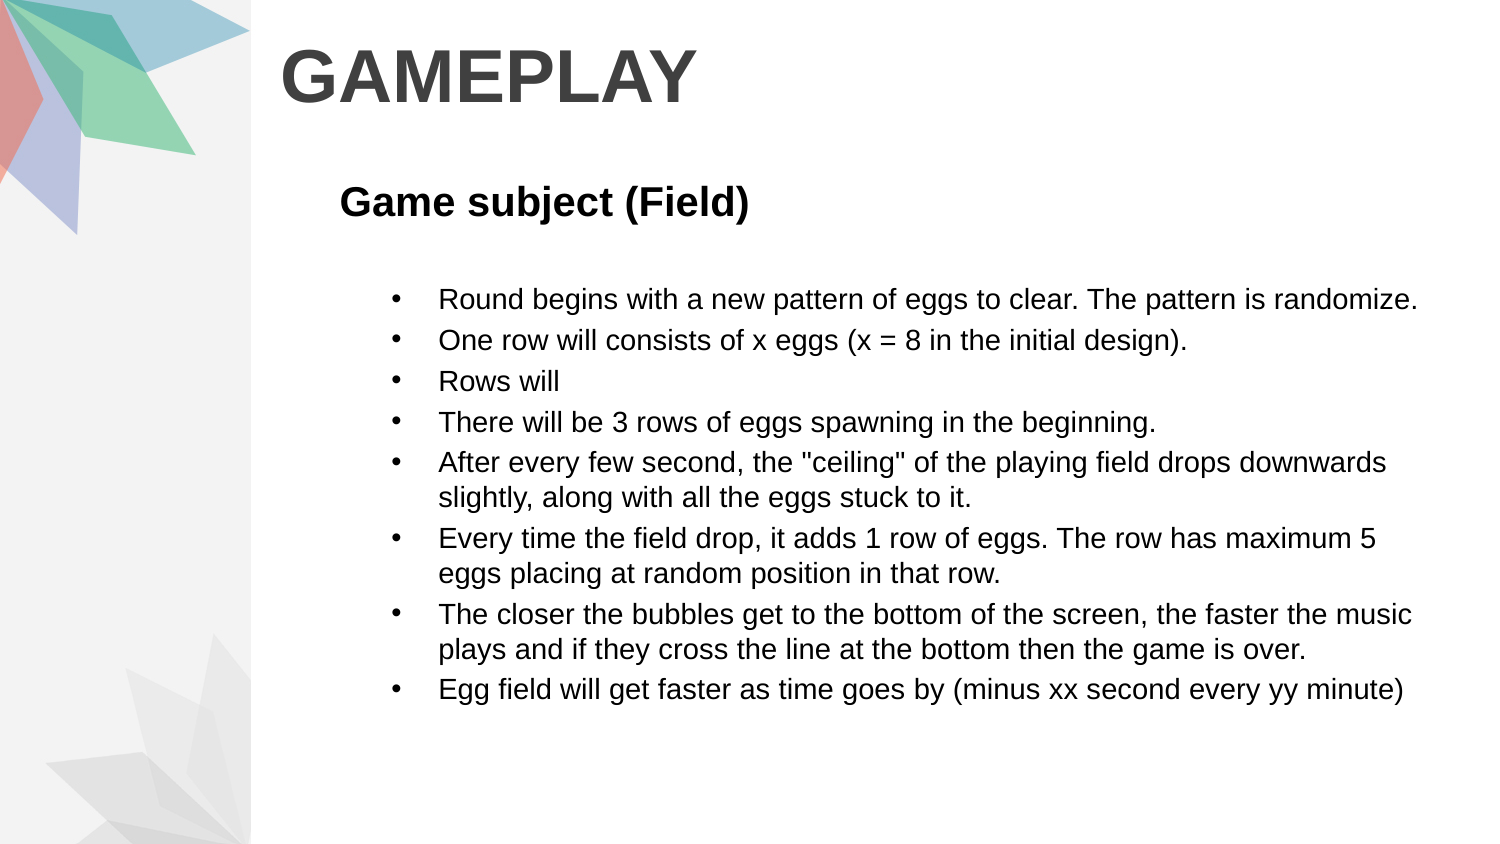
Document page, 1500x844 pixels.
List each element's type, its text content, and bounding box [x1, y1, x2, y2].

picture [0, 0, 1500, 844]
title GAMEPLAY [265, 0, 1500, 146]
list Round begins with a new pattern of eggs to clear. The pattern is randomize. One row will consists of x eggs (x = 8 in the initial design). Rows will There will be 3 rows of eggs spawning in the beginning. After every few second, the "ceiling" of the playing field drops downwards slightly, along with all the eggs stuck to it. Every time the field drop, it adds 1 row of eggs. The row has maximum 5 eggs placing at random position in that row. The closer the bubbles get to the bottom of the screen, the faster the music plays and if they cross the line at the bottom then the game is over. Egg field will get faster as time goes by (minus xx second every yy minute) [326, 273, 1461, 777]
list Game subject (Field) [324, 161, 1459, 238]
